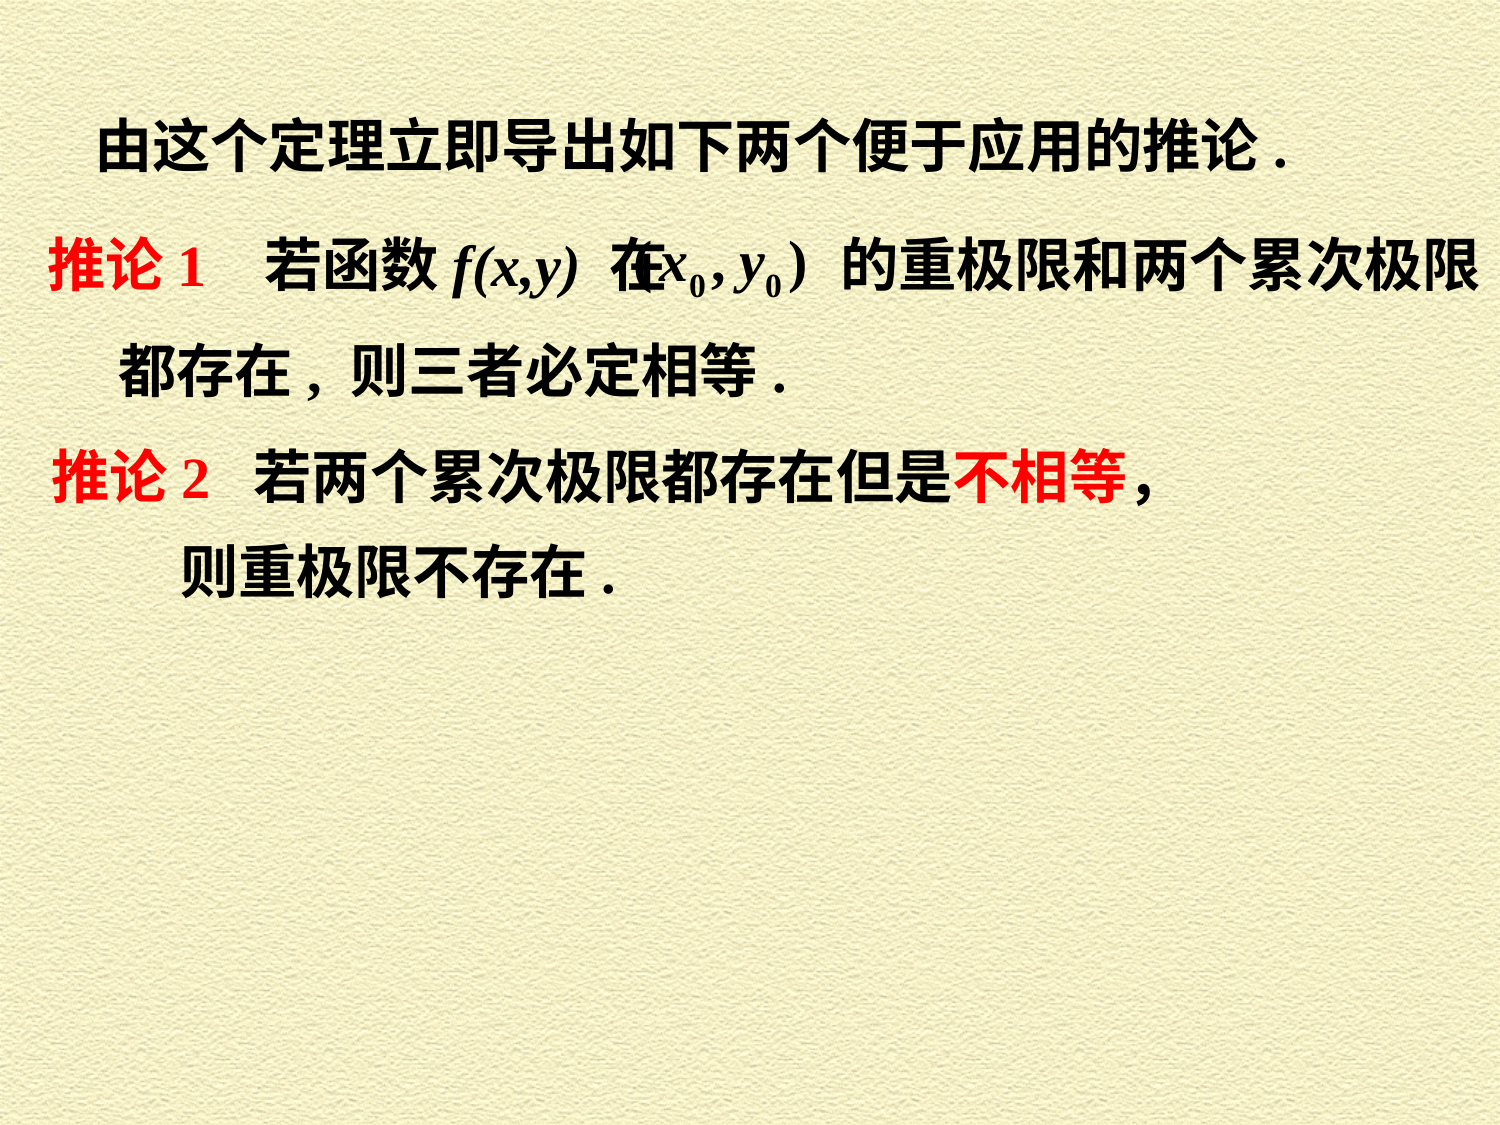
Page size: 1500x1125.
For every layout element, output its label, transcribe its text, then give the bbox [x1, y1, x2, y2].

text_box 由这个定理立即导出如下两个便于应用的推论. [79, 101, 1361, 187]
text_box 则重极限不存在. [138, 527, 632, 613]
text_box 推论2 若两个累次极限都存在但是不相等， [36, 433, 1201, 518]
text_box 都存在, 则三者必定相等. [103, 326, 816, 412]
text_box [631, 231, 811, 303]
picture [0, 0, 1500, 1125]
text_box 推论1 若函数f(x,y) 在 的重极限和两个累次极限 [32, 220, 1496, 306]
